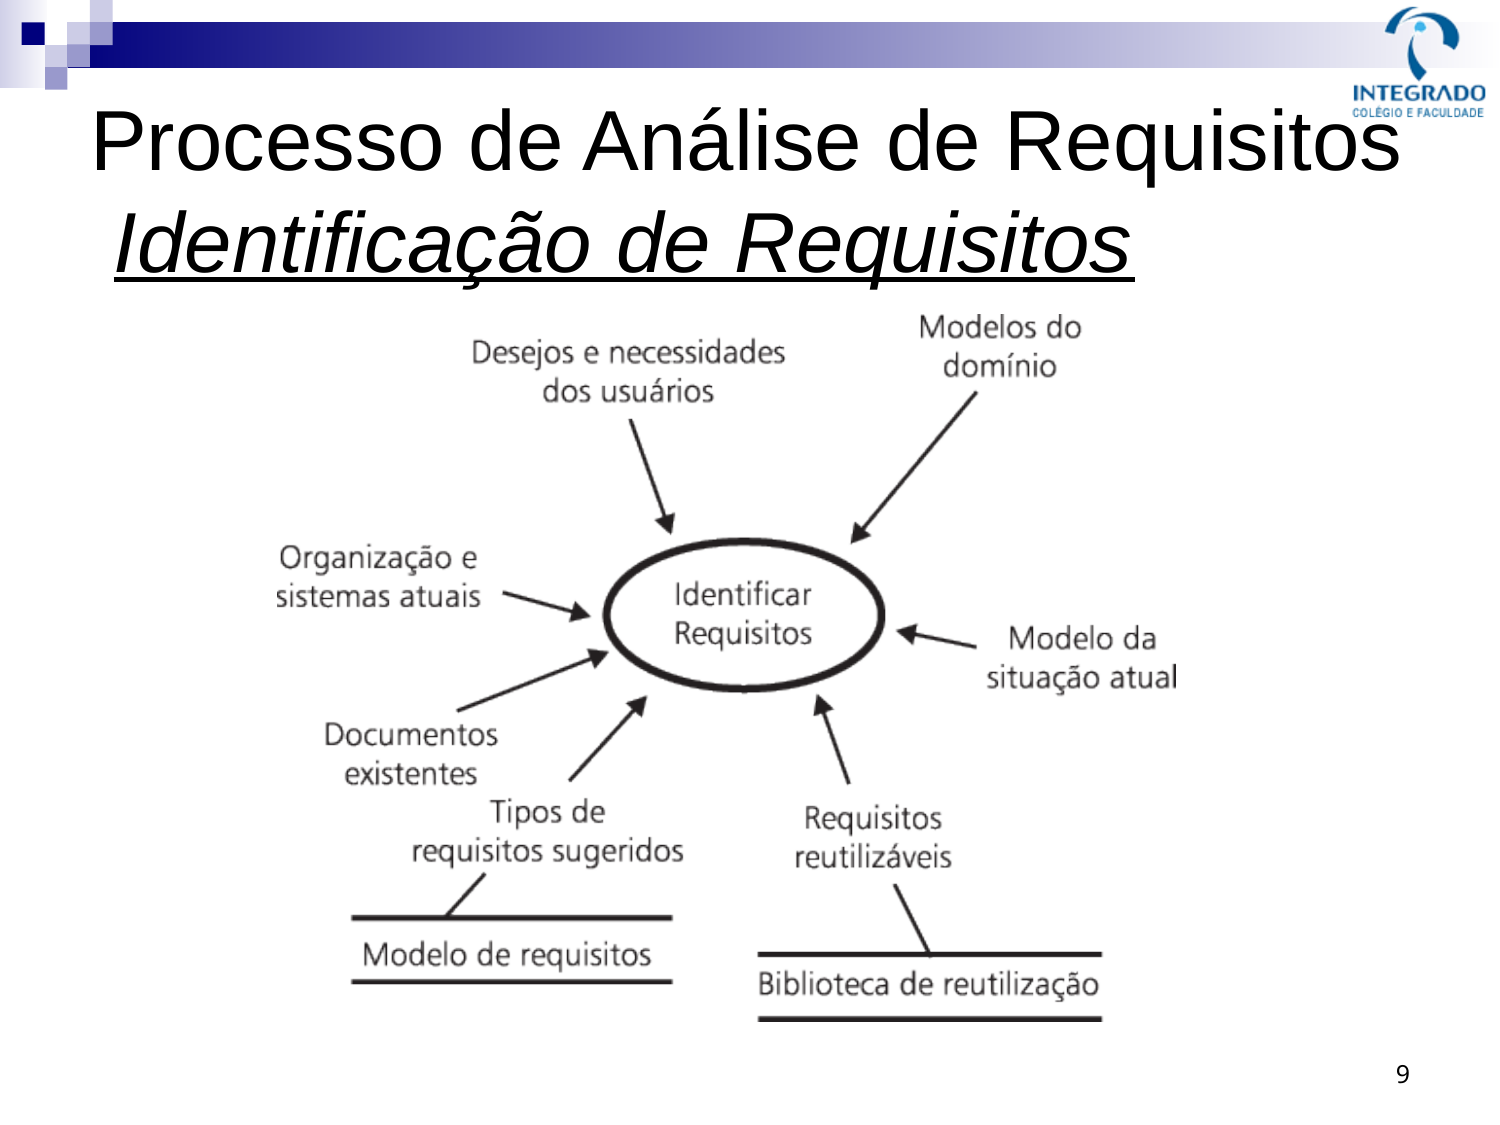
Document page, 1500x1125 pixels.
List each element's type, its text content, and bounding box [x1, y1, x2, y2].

slide_number 9 [1074, 1024, 1426, 1101]
picture [1343, 0, 1500, 127]
picture [277, 314, 1176, 1023]
title Processo de Análise de Requisitos Identificação de Requisitos [75, 75, 1425, 300]
